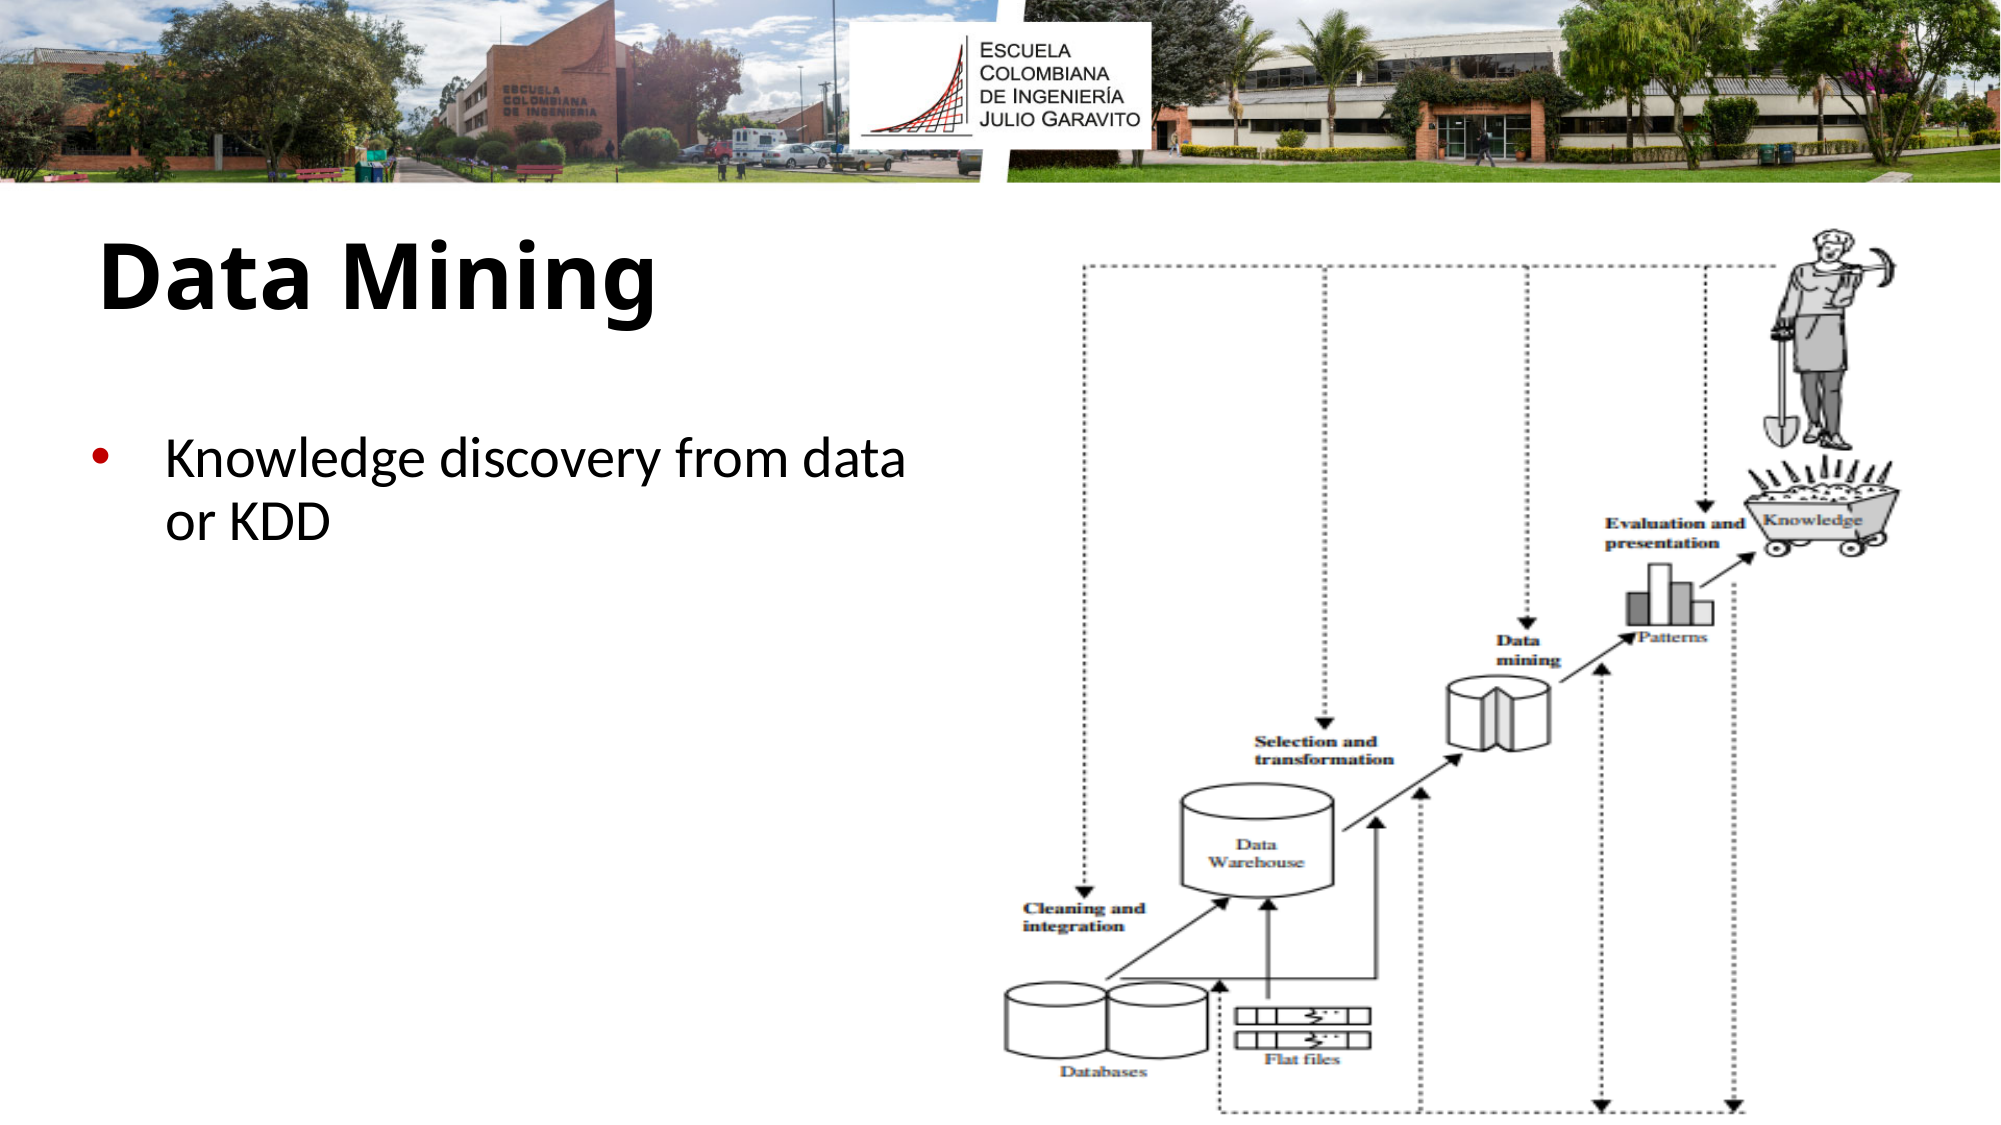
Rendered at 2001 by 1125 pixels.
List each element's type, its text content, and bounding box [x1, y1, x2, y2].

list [916, 183, 2000, 1125]
picture [0, 0, 2001, 1125]
text_box Data Mining [81, 140, 1052, 420]
text_box Knowledge discovery from data or KDD [75, 420, 916, 1055]
